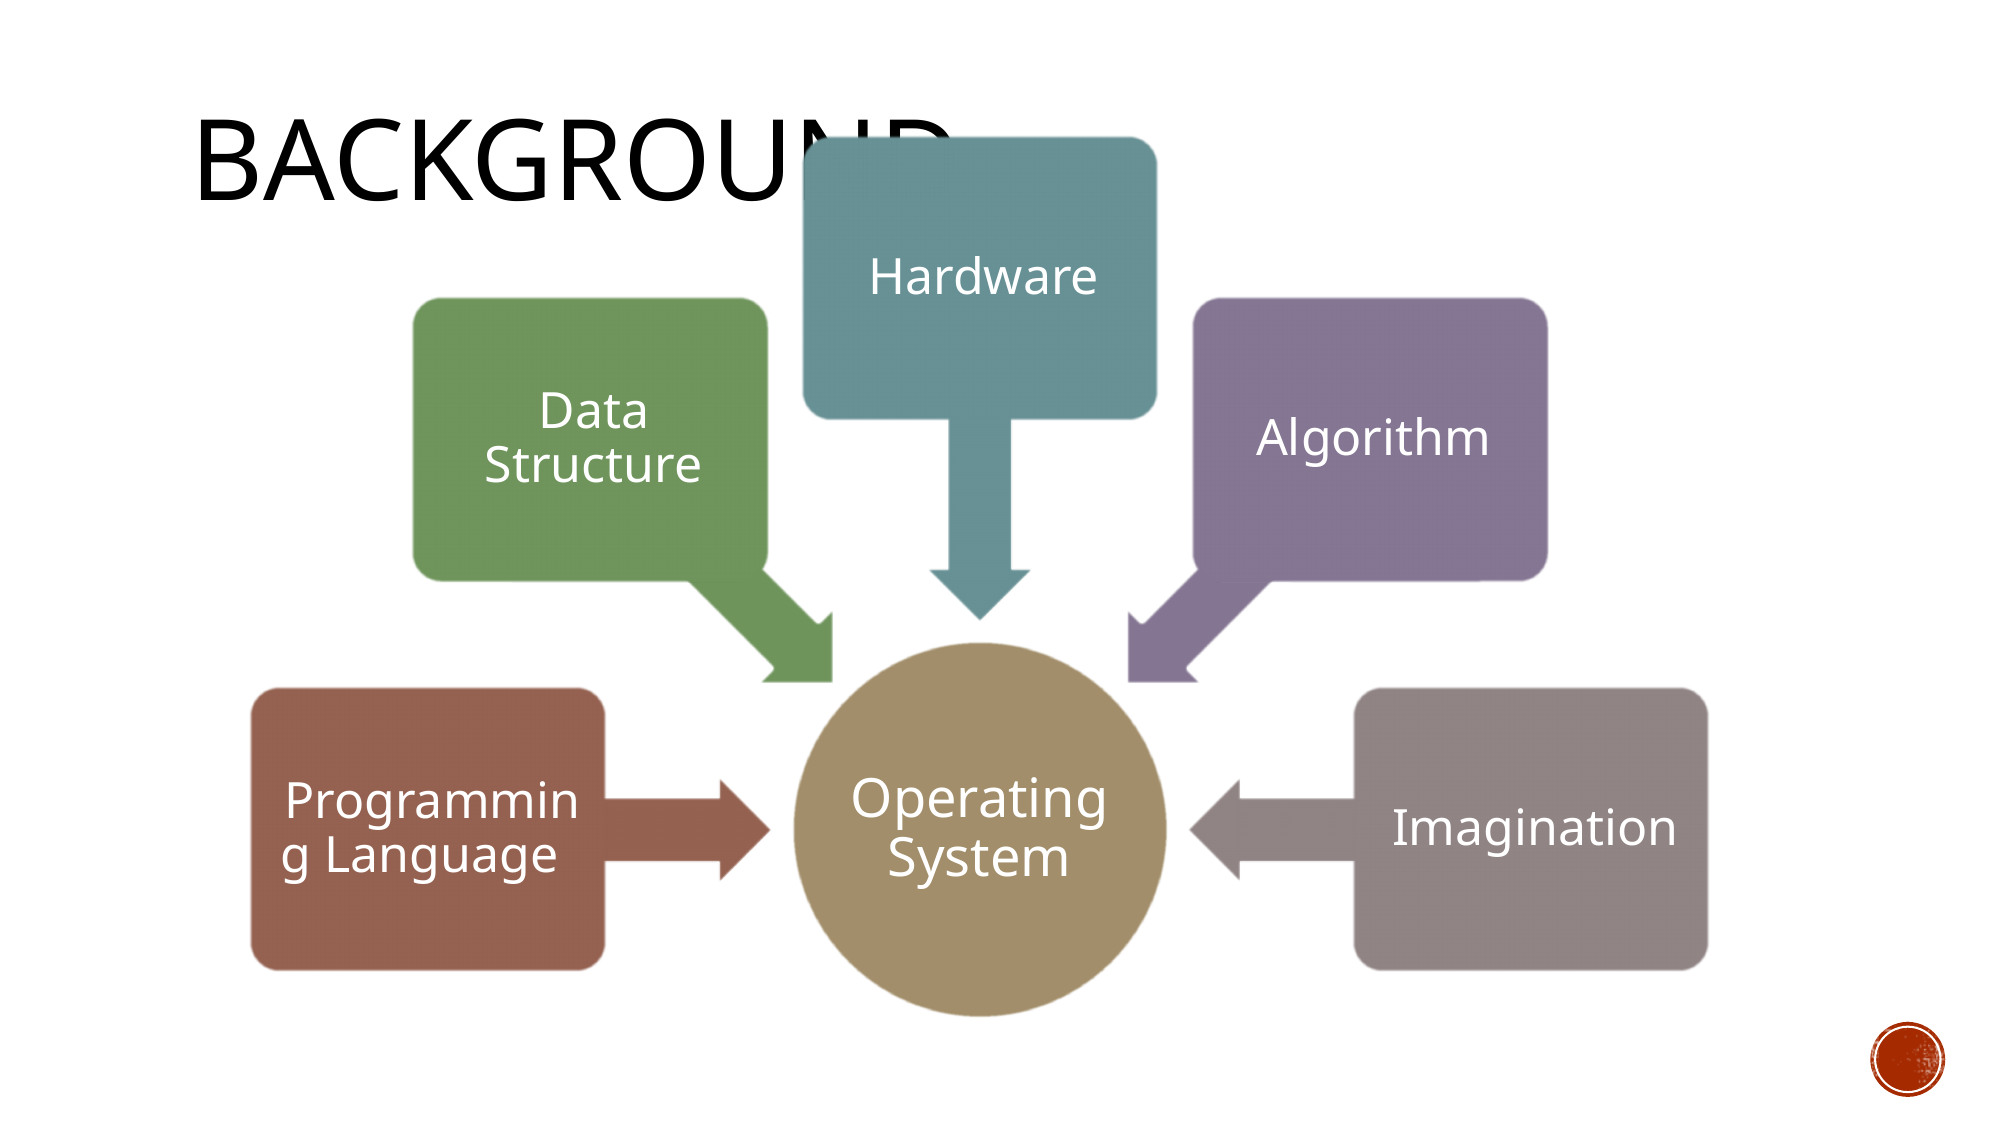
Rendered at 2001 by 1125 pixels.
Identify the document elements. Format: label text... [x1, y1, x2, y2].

title Background [175, 79, 1826, 134]
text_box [79, 136, 1882, 1015]
